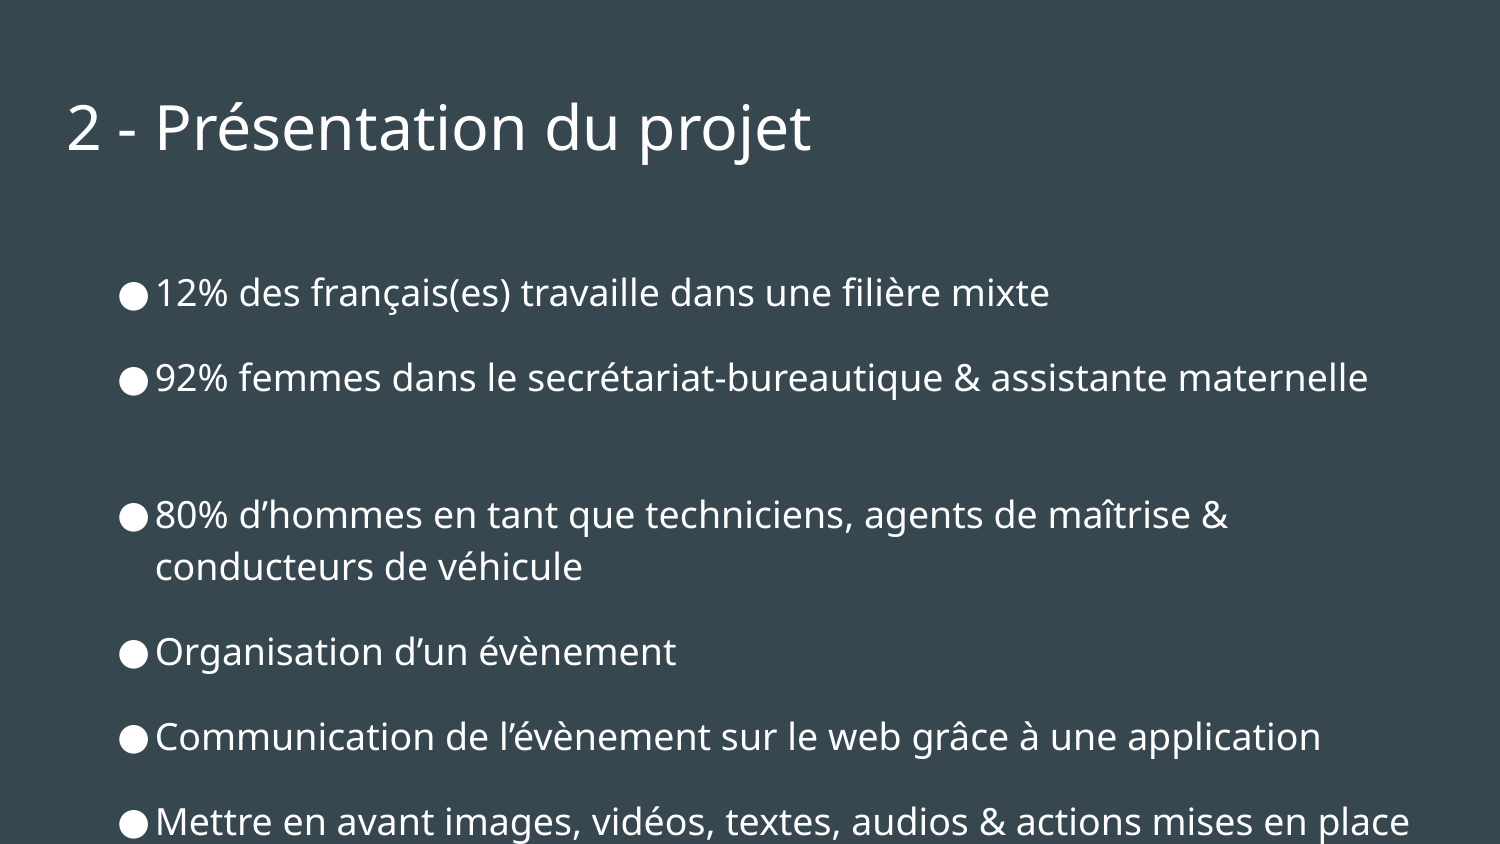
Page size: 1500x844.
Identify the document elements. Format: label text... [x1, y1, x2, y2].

title 2 - Présentation du projet [51, 72, 1449, 167]
list 12% des français(es) travaille dans une filière mixte 92% femmes dans le secrétariat-bureautique & assistante maternelle 80% d’hommes en tant que techniciens, agents de maîtrise & conducteurs de véhicule Organisation d’un évènement Communication de l’évènement sur le web grâce à une application Mettre en avant images, vidéos, textes, audios & actions mises en place Ergonomie inspiré de pinterest en Single Page Application [64, 247, 1463, 808]
